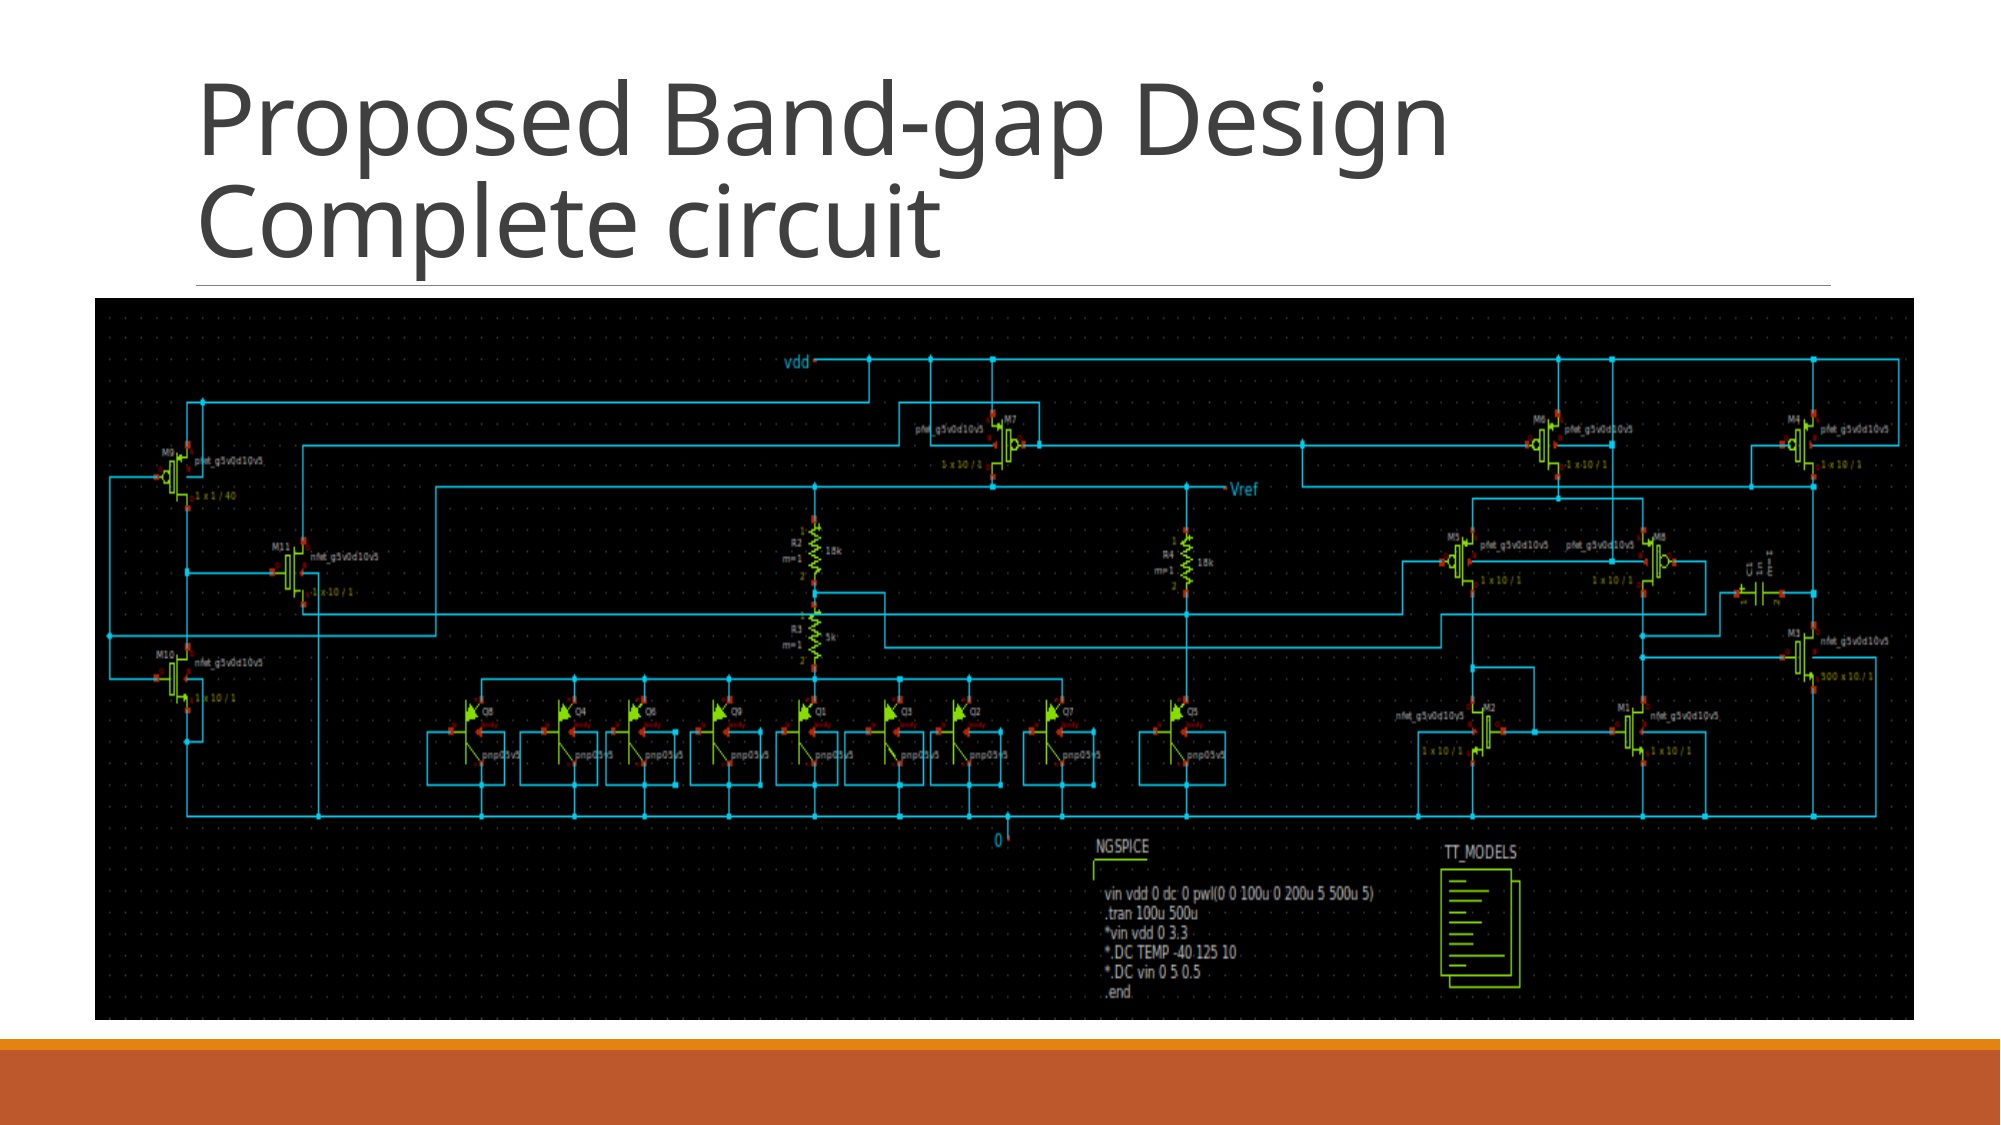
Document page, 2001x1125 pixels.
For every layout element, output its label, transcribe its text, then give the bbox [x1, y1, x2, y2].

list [95, 298, 1915, 1020]
title Proposed Band-gap Design Complete circuit [180, 47, 1830, 285]
